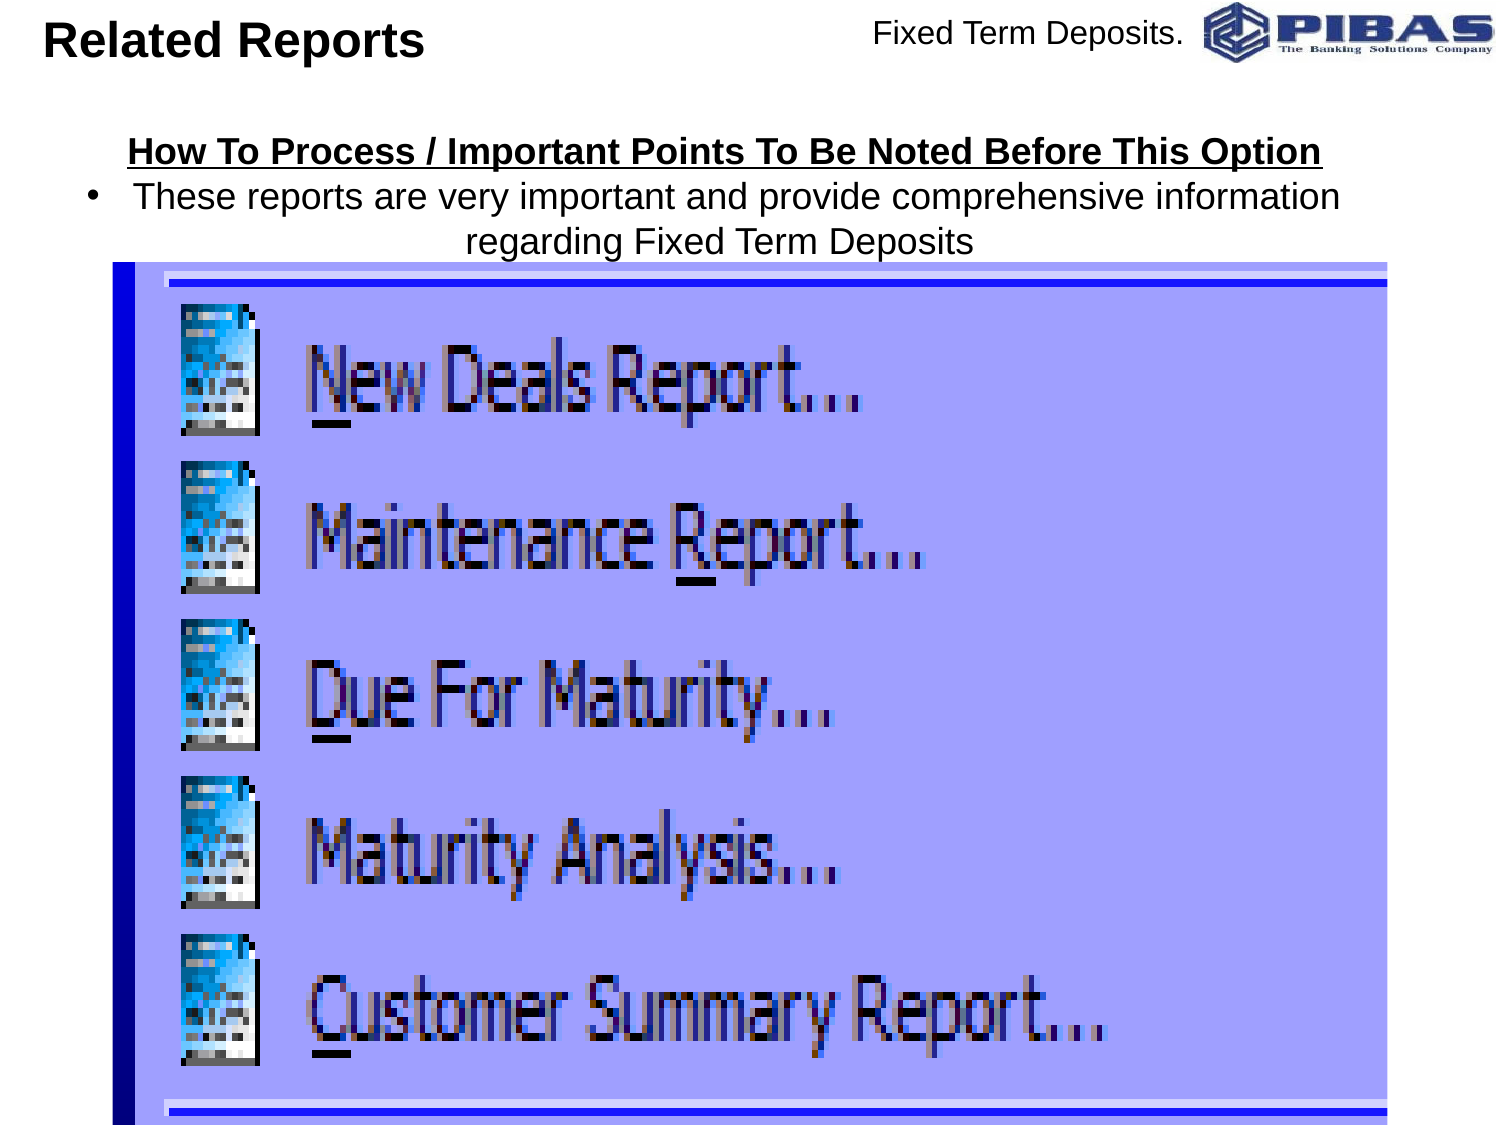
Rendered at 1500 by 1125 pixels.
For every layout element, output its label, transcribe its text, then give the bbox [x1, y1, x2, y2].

picture [1199, 0, 1500, 63]
text_box Fixed Term Deposits. [699, 0, 1197, 63]
text_box How To Process / Important Points To Be Noted Before This Option These reports are very important and provide comprehensive information regarding Fixed Term Deposits [49, 74, 1400, 270]
text_box Related Reports [0, 0, 775, 75]
picture [112, 262, 1388, 1125]
